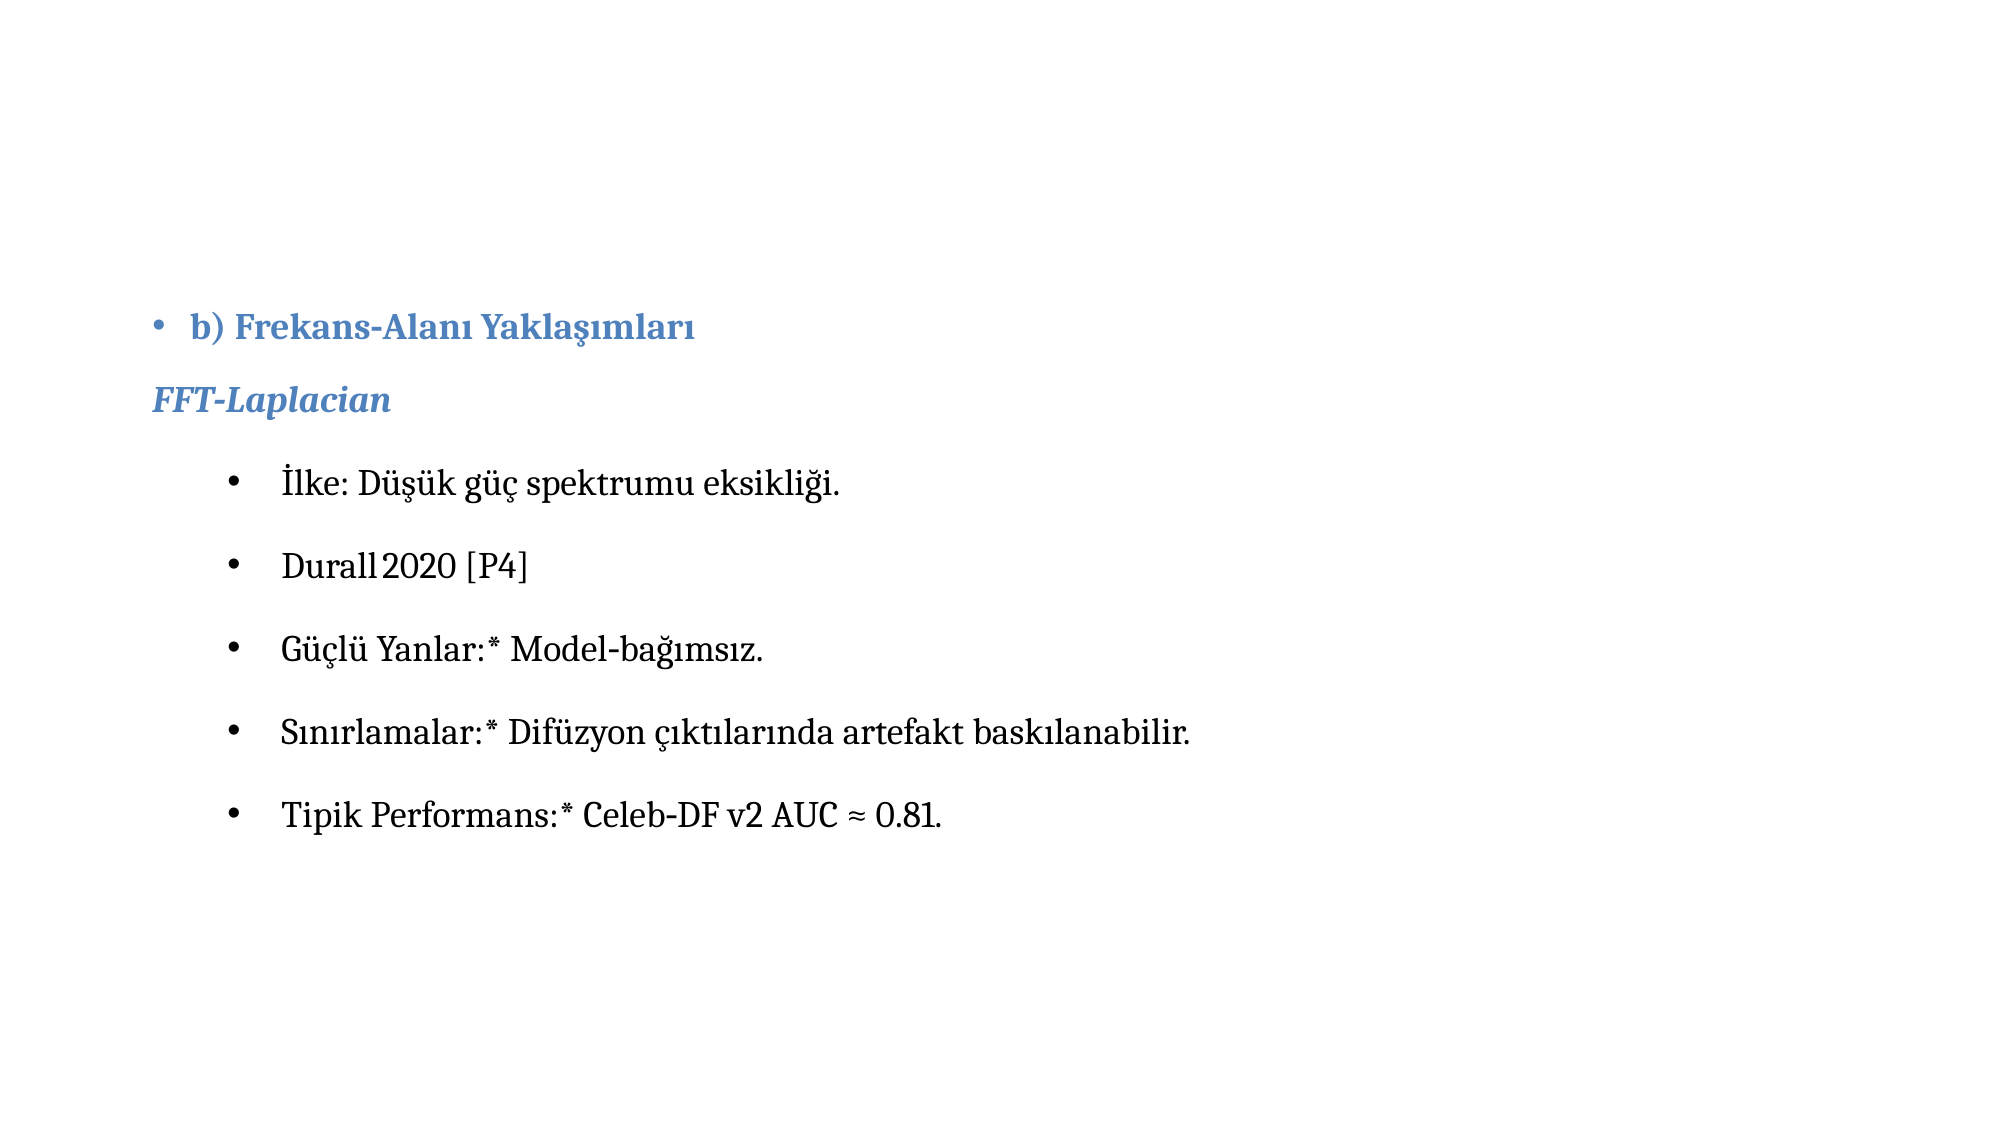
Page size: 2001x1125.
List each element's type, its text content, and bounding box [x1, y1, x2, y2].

list b) Frekans‑Alanı Yaklaşımları FFT‑Laplacian İlke: Düşük güç spektrumu eksikliği. Durall 2020 [P4] Güçlü Yanlar:* Model‑bağımsız. Sınırlamalar:* Difüzyon çıktılarında artefakt baskılanabilir. Tipik Performans:* Celeb‑DF v2 AUC ≈ 0.81. [137, 299, 1863, 1014]
